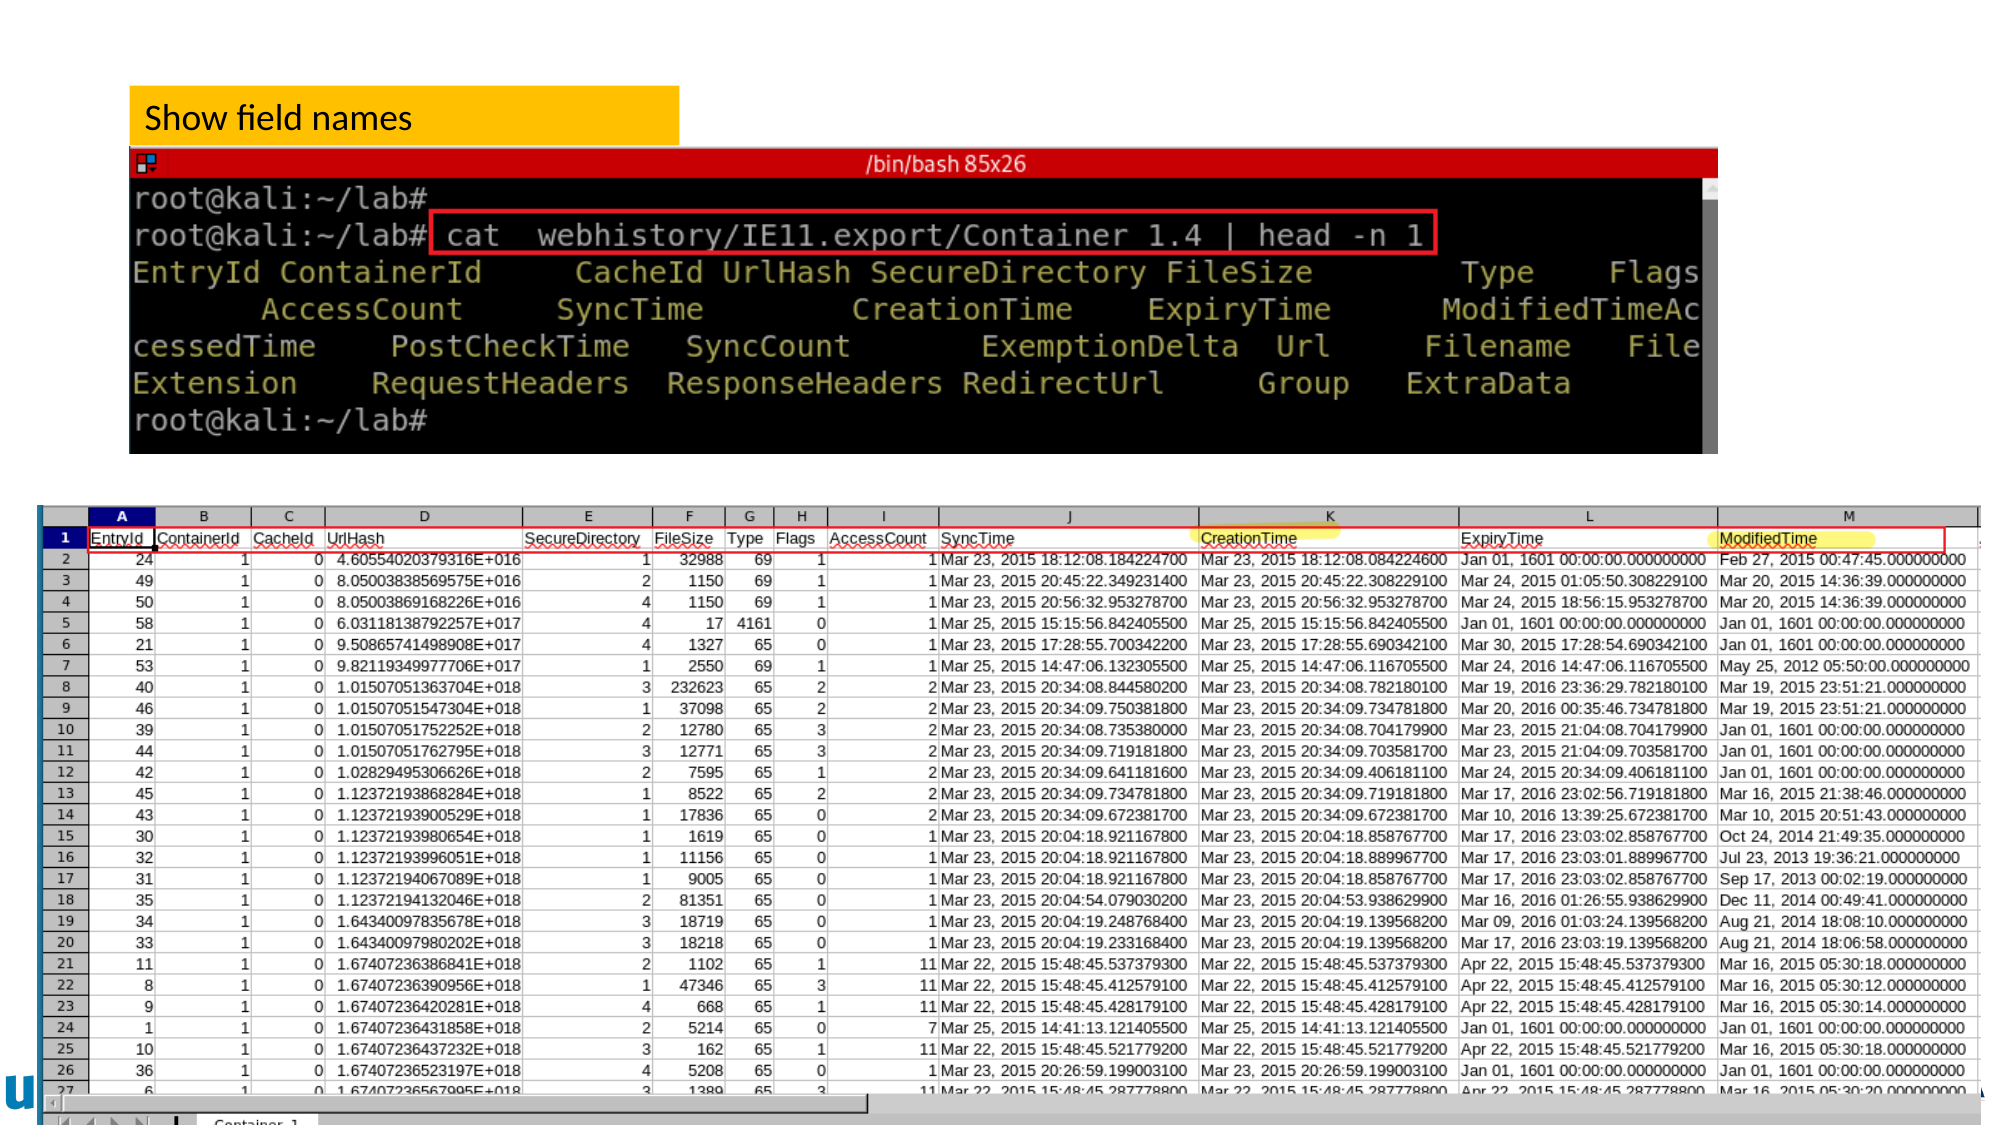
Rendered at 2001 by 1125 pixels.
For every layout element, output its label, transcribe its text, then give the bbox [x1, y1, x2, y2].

picture [0, 505, 1986, 1125]
text_box Show field names [129, 85, 680, 146]
picture [129, 146, 1718, 454]
